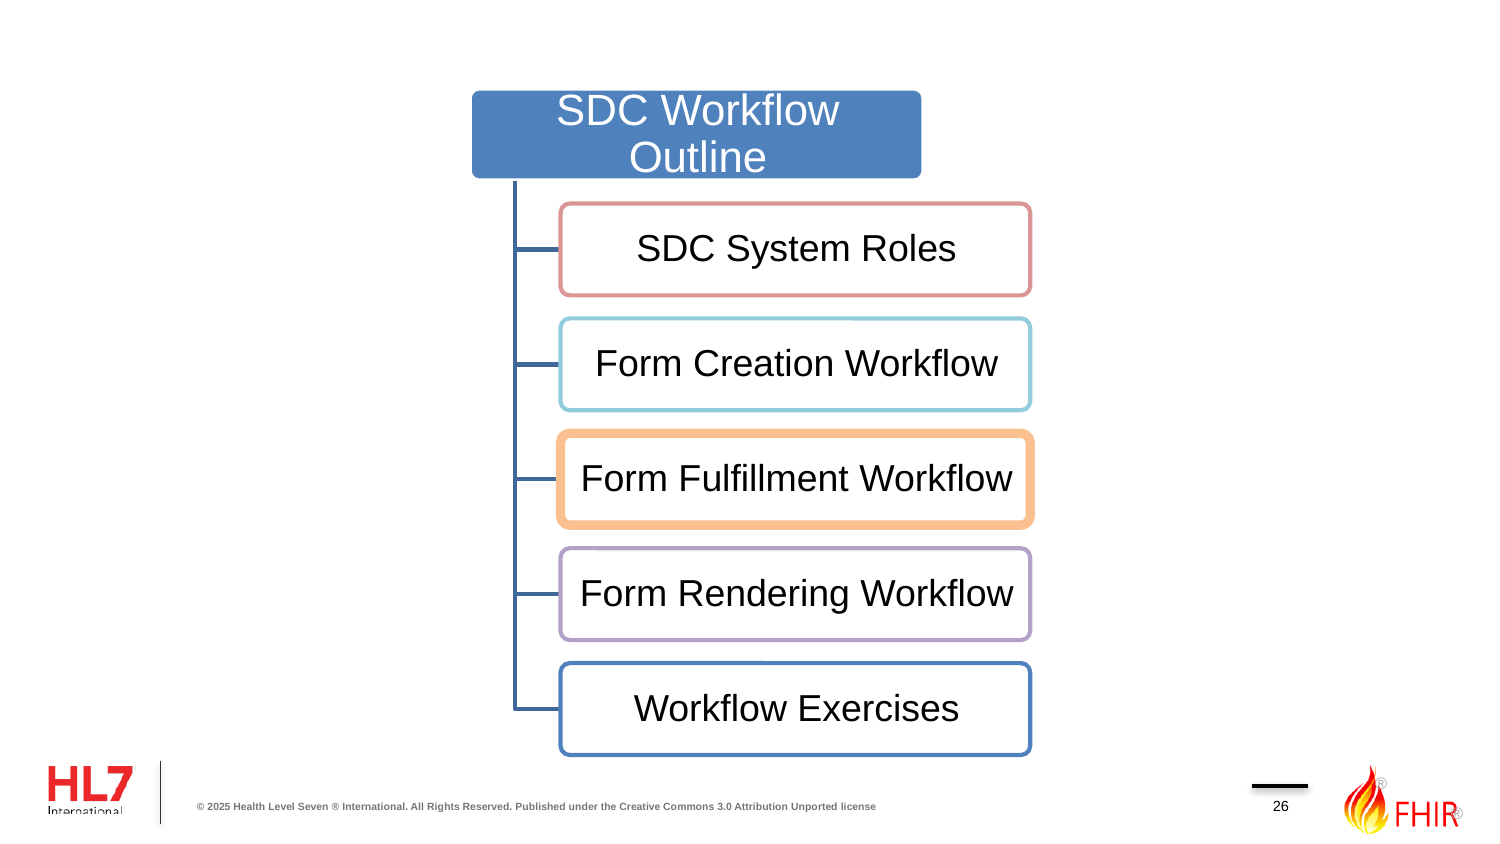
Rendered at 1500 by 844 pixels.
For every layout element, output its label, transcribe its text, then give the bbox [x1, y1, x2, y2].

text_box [249, 88, 1251, 756]
footer © 2025 Health Level Seven ® International. All Rights Reserved. Published under the Creative Commons 3.0 Attribution Unported license [196, 786, 941, 813]
picture [1339, 760, 1463, 837]
slide_number 26 [1258, 786, 1304, 814]
